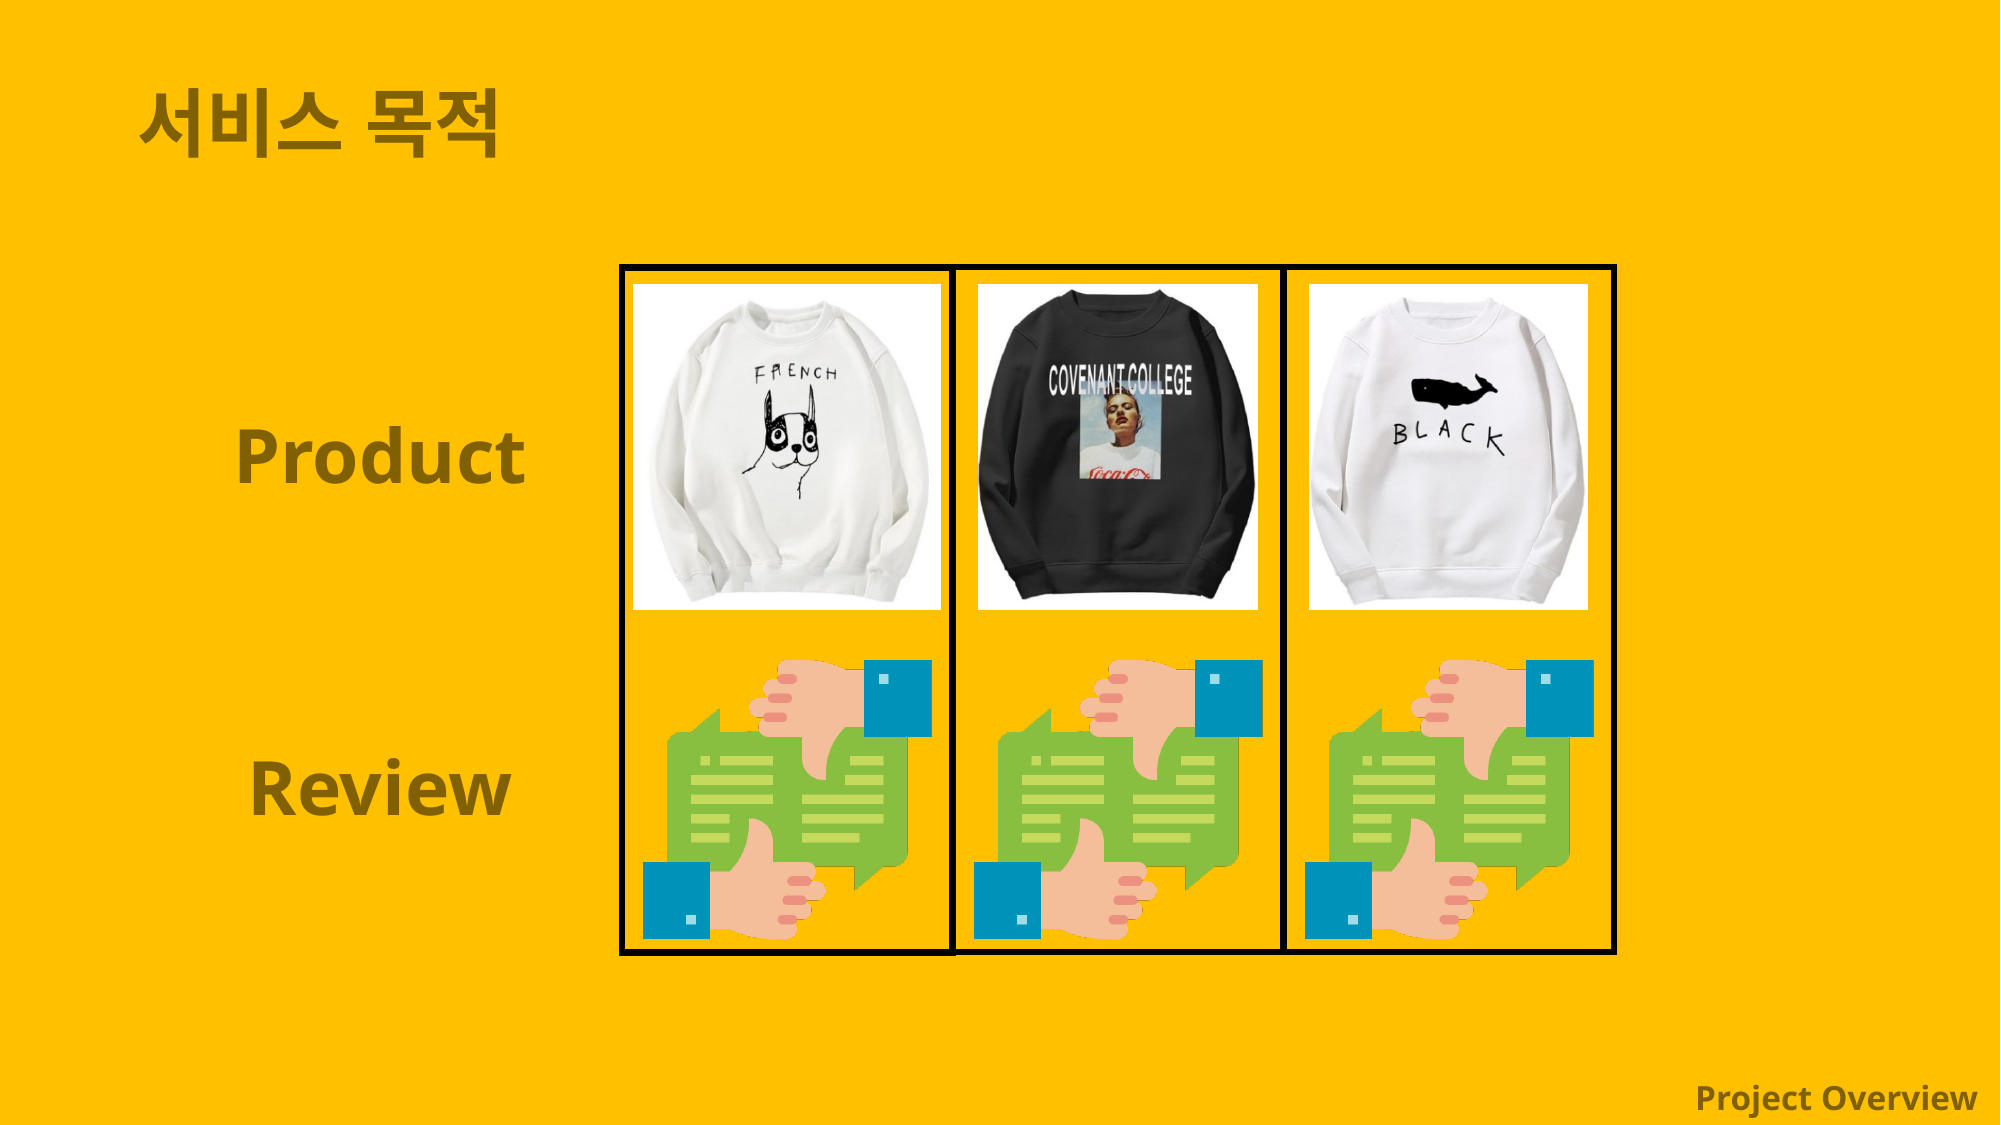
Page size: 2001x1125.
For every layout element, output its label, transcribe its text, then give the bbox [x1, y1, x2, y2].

text_box Product [196, 401, 564, 507]
title Project Overview [1673, 1027, 2000, 1125]
text_box Review [196, 733, 565, 839]
text_box 서비스 목적 [14, 69, 627, 175]
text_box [621, 267, 1615, 953]
